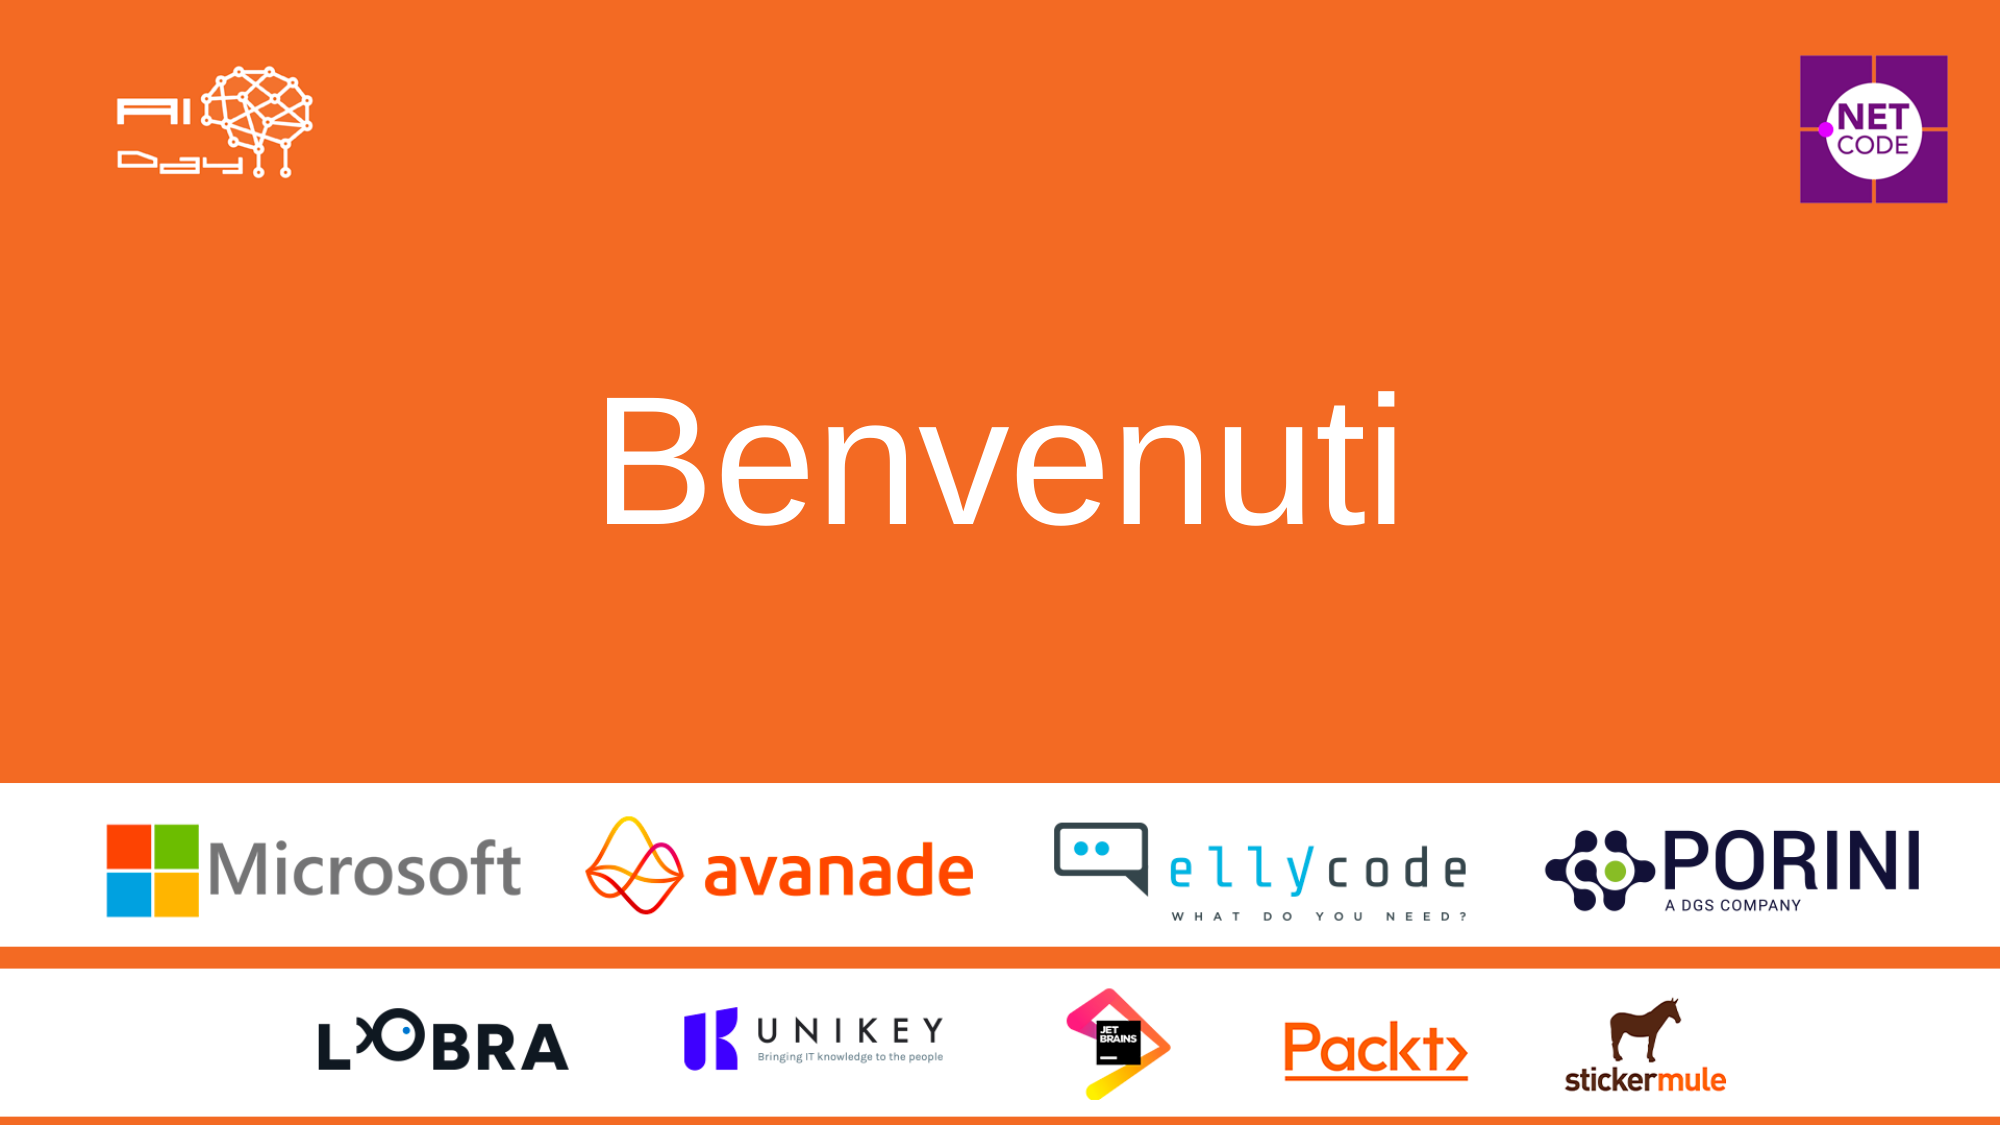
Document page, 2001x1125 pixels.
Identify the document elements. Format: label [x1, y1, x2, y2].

list [0, 0, 2000, 1125]
